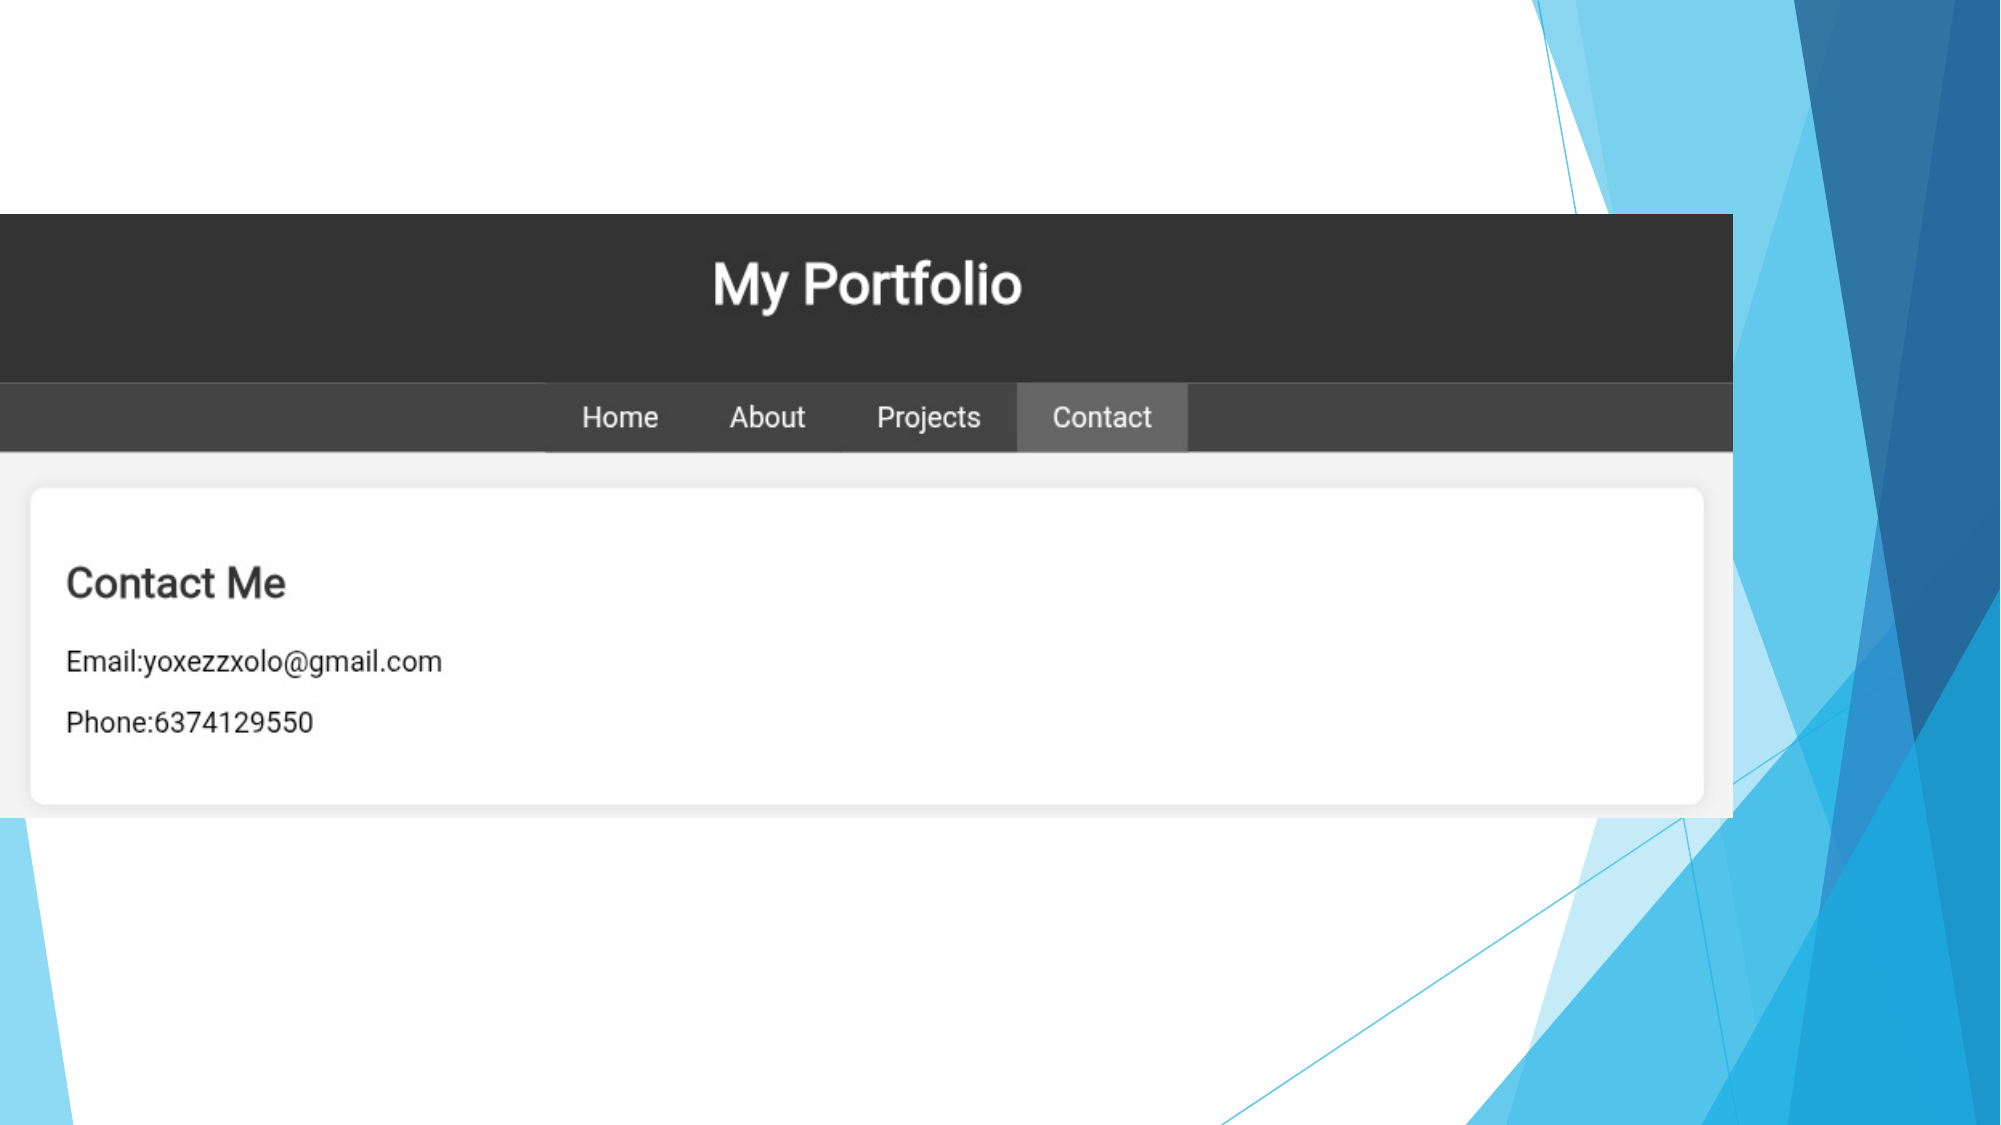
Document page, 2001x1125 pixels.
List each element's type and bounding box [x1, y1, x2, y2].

picture [0, 214, 1733, 818]
